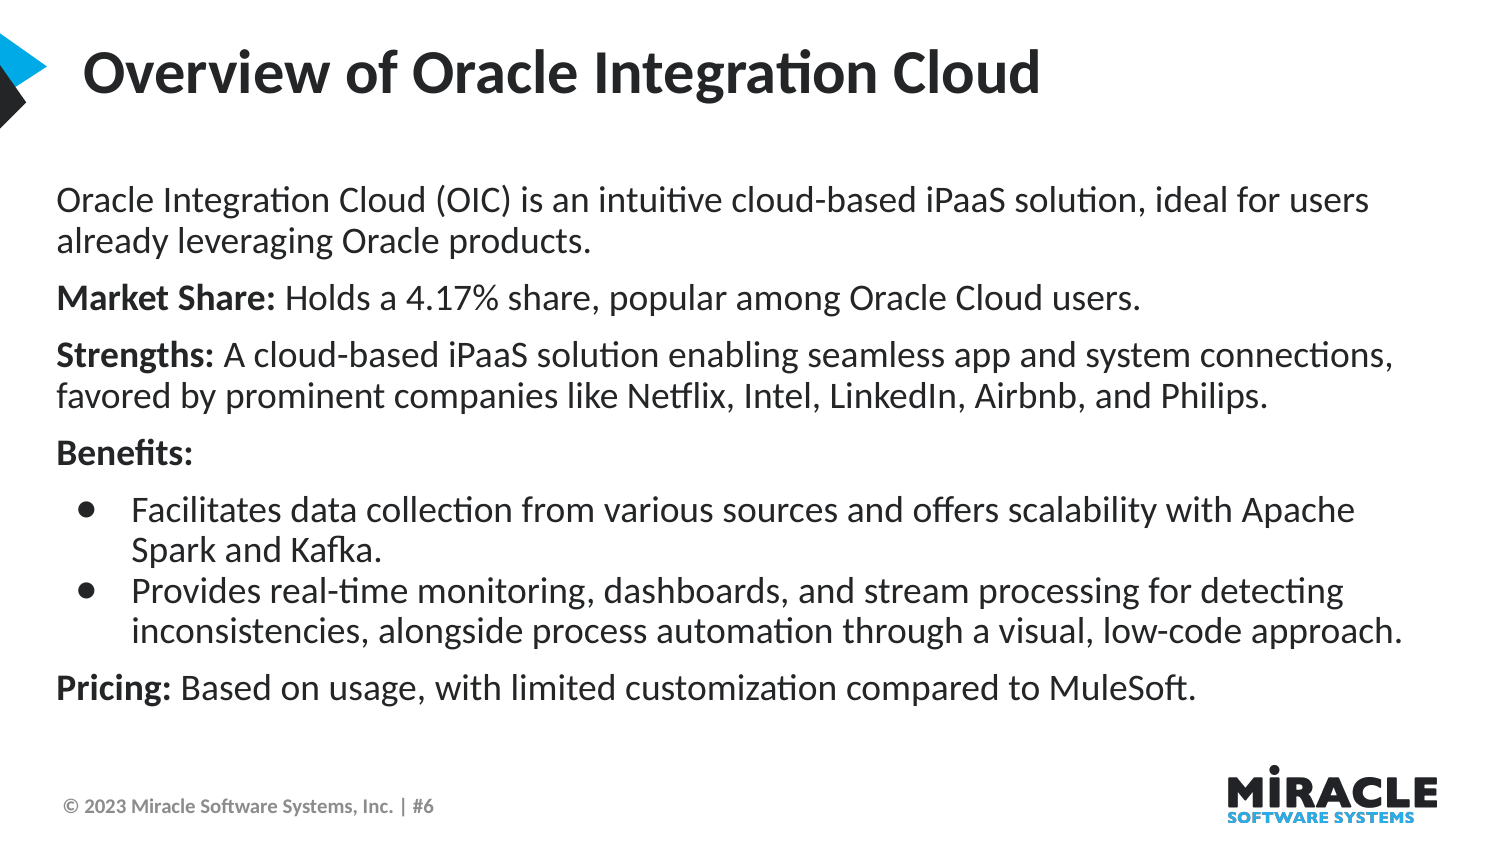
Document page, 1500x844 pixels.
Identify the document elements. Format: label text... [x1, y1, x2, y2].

list Overview of Oracle Integration Cloud [71, 20, 1435, 127]
picture [1228, 765, 1437, 823]
list Oracle Integration Cloud (OIC) is an intuitive cloud-based iPaaS solution, ideal for users already leveraging Oracle products. Market Share: Holds a 4.17% share, popular among Oracle Cloud users. Strengths: A cloud-based iPaaS solution enabling seamless app and system connections, favored by prominent companies like Netflix, Intel, LinkedIn, Airbnb, and Philips. Benefits: Facilitates data collection from various sources and offers scalability with Apache Spark and Kafka. Provides real-time monitoring, dashboards, and stream processing for detecting inconsistencies, alongside process automation through a visual, low-code approach. Pricing: Based on usage, with limited customization compared to MuleSoft. [45, 174, 1435, 759]
